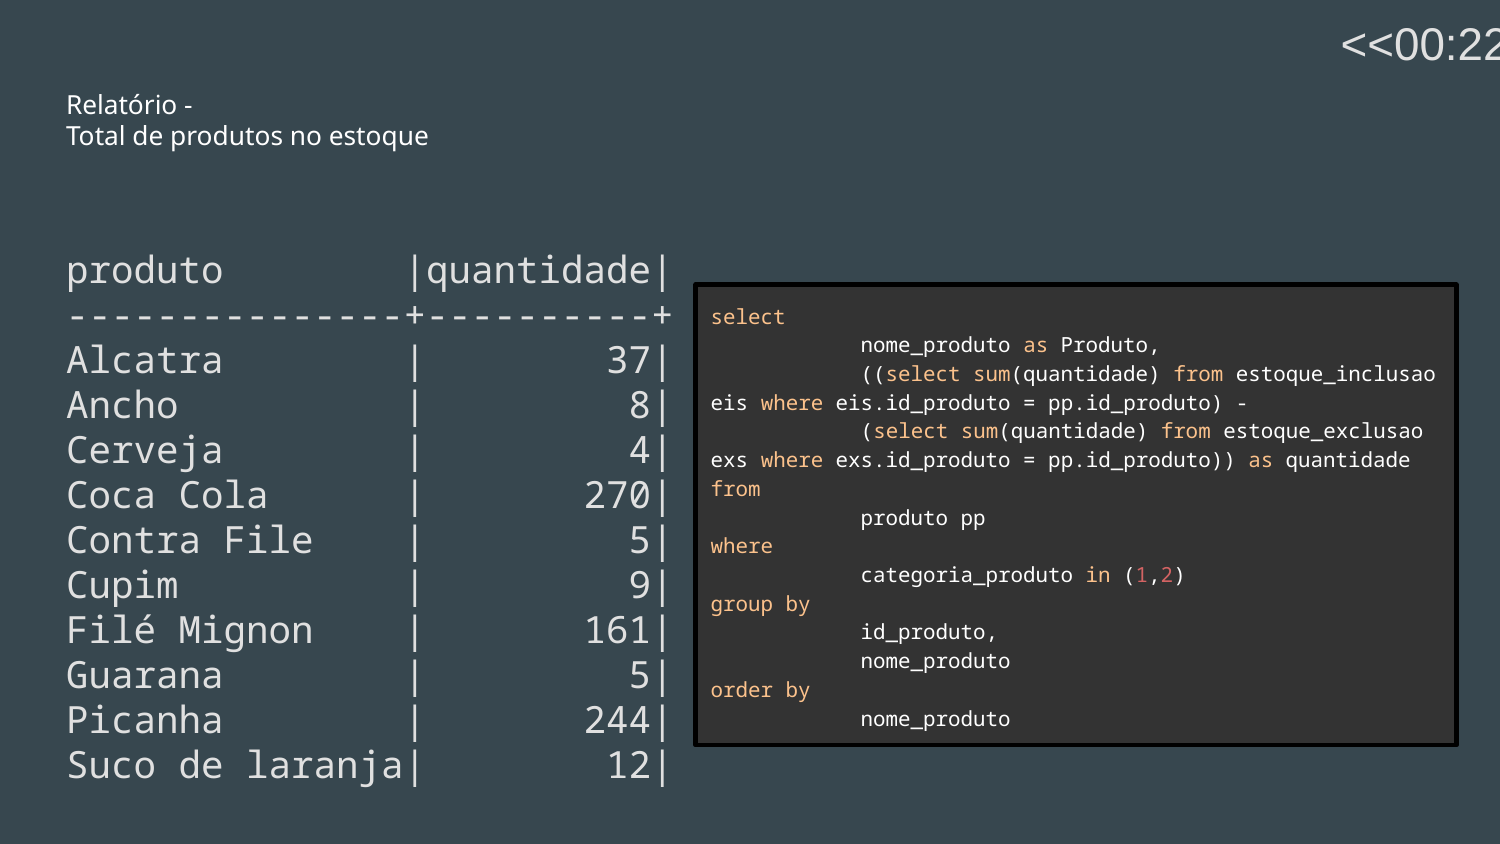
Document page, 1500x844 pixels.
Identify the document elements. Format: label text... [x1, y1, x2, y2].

title Relatório - Total de produtos no estoque [51, 72, 839, 167]
text_box <<00:22->> [1325, 0, 1500, 104]
text_box produto |quantidade| ---------------+----------+ Alcatra | 37| Ancho | 8| Cerveja | 4| Coca Cola | 270| Contra File | 5| Cupim | 9| Filé Mignon | 161| Guarana | 5| Picanha | 244| Suco de laranja| 12| [51, 231, 930, 844]
text_box select nome_produto as Produto, ((select sum(quantidade) from estoque_inclusao eis where eis.id_produto = pp.id_produto) - (select sum(quantidade) from estoque_exclusao exs where exs.id_produto = pp.id_produto)) as quantidade from produto pp where categoria_produto in (1,2) group by id_produto, nome_produto order by nome_produto [695, 284, 1457, 746]
